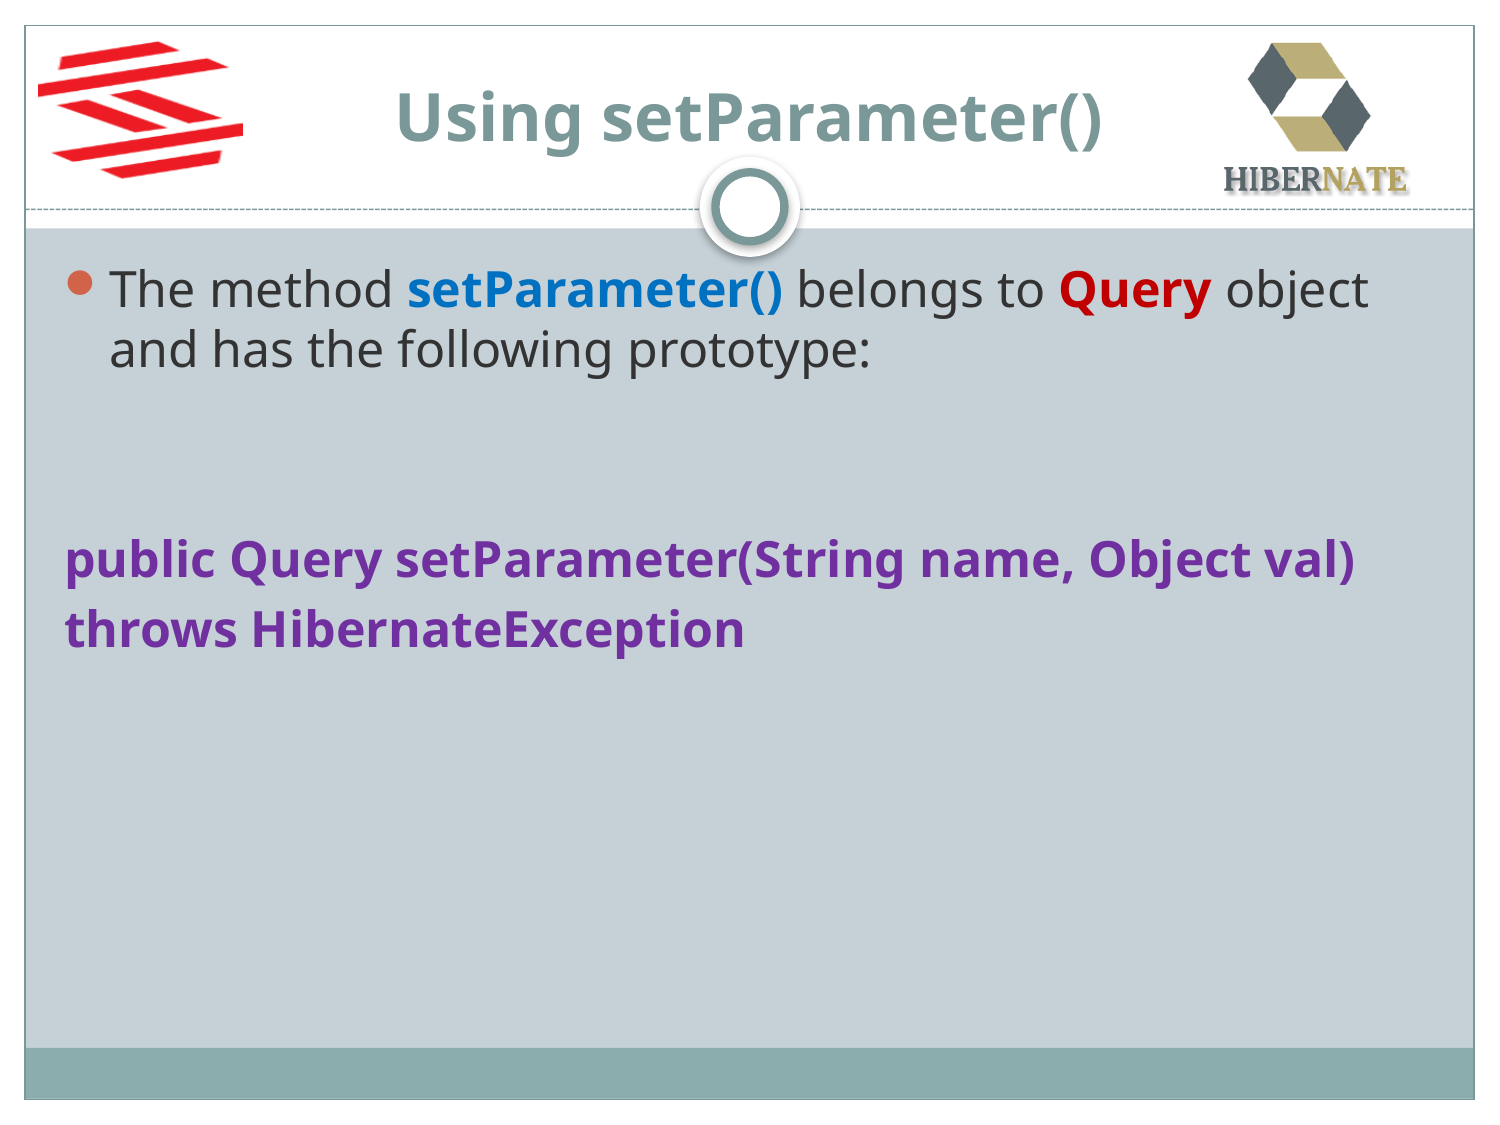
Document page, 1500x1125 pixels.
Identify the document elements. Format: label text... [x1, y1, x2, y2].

picture [1223, 42, 1411, 197]
list The method setParameter() belongs to Query object and has the following prototype: public Query setParameter(String name, Object val) throws HibernateException [49, 250, 1445, 1001]
picture [37, 40, 243, 185]
title Using setParameter() [237, 37, 1450, 162]
